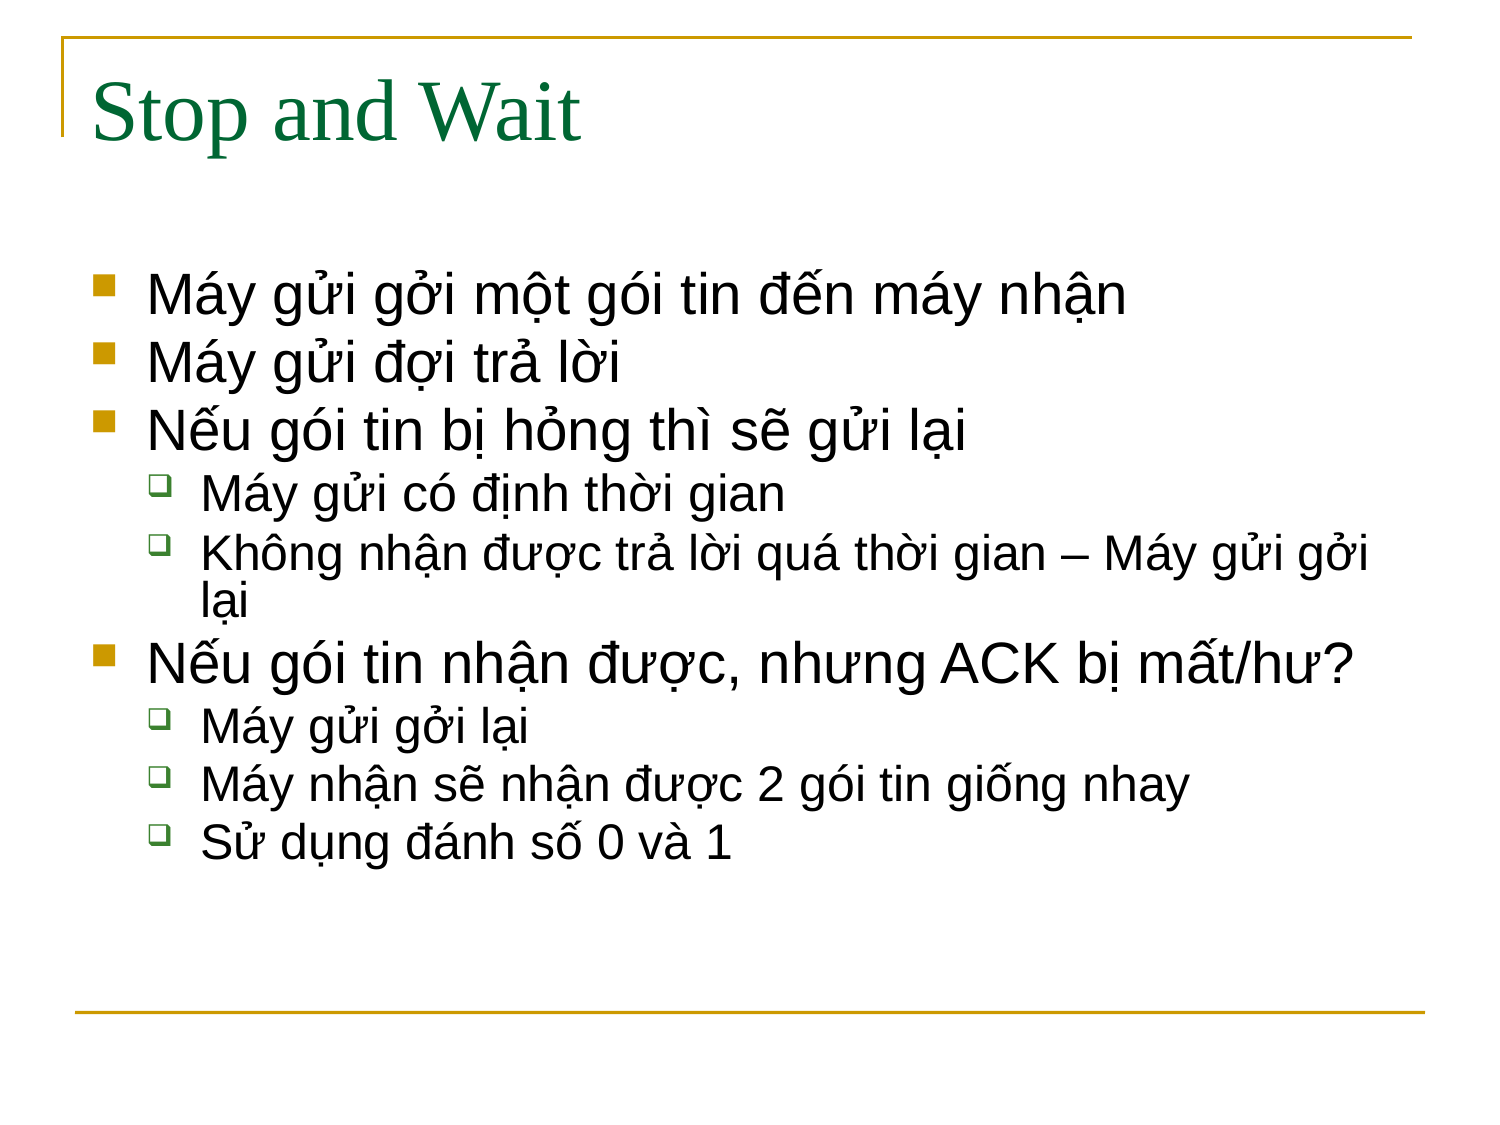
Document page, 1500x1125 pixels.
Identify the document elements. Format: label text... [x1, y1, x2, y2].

list Máy gửi gởi một gói tin đến máy nhận Máy gửi đợi trả lời Nếu gói tin bị hỏng thì sẽ gửi lại Máy gửi có định thời gian Không nhận được trả lời quá thời gian – Máy gửi gởi lại Nếu gói tin nhận được, nhưng ACK bị mất/hư? Máy gửi gởi lại Máy nhận sẽ nhận được 2 gói tin giống nhay Sử dụng đánh số 0 và 1 [75, 262, 1425, 1006]
title Stop and Wait [75, 45, 1425, 233]
